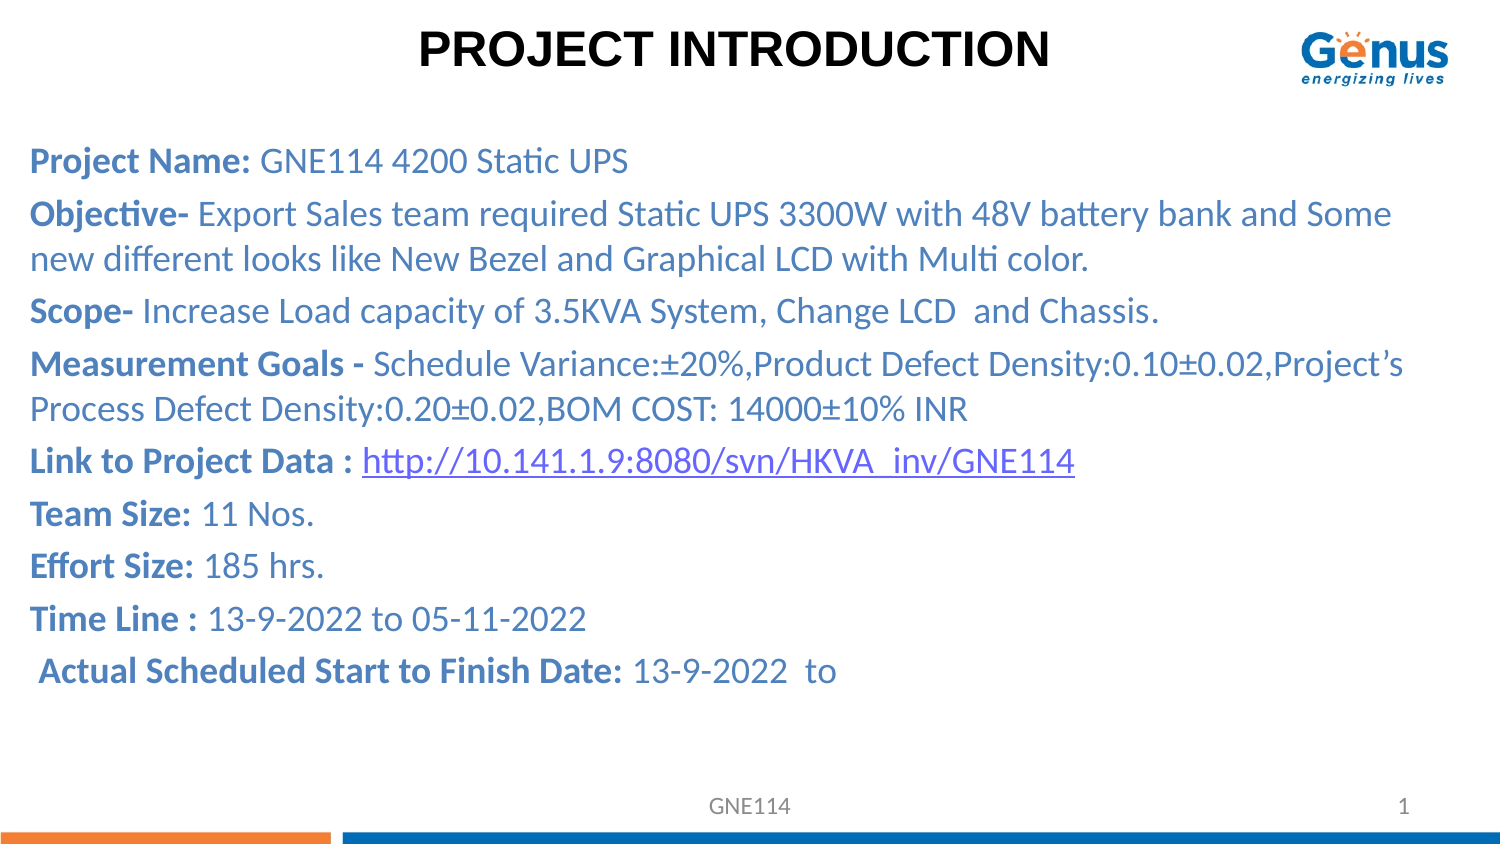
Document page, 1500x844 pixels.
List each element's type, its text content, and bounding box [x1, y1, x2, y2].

footer GNE114 [512, 782, 988, 828]
picture [0, 0, 1500, 844]
list PROJECT INTRODUCTION Project Name: GNE114 4200 Static UPS Objective- Export Sales team required Static UPS 3300W with 48V battery bank and Some new different looks like New Bezel and Graphical LCD with Multi color. Scope- Increase Load capacity of 3.5KVA System, Change LCD and Chassis. Measurement Goals - Schedule Variance:±20%,Product Defect Density:0.10±0.02,Project’s Process Defect Density:0.20±0.02,BOM COST: 14000±10% INR Link to Project Data : http://10.141.1.9:8080/svn/HKVA_inv/GNE114 Team Size: 11 Nos. Effort Size: 185 hrs. Time Line : 13-9-2022 to 05-11-2022 Actual Scheduled Start to Finish Date: 13-9-2022 to [14, 8, 1455, 828]
slide_number 1 [1074, 782, 1425, 828]
